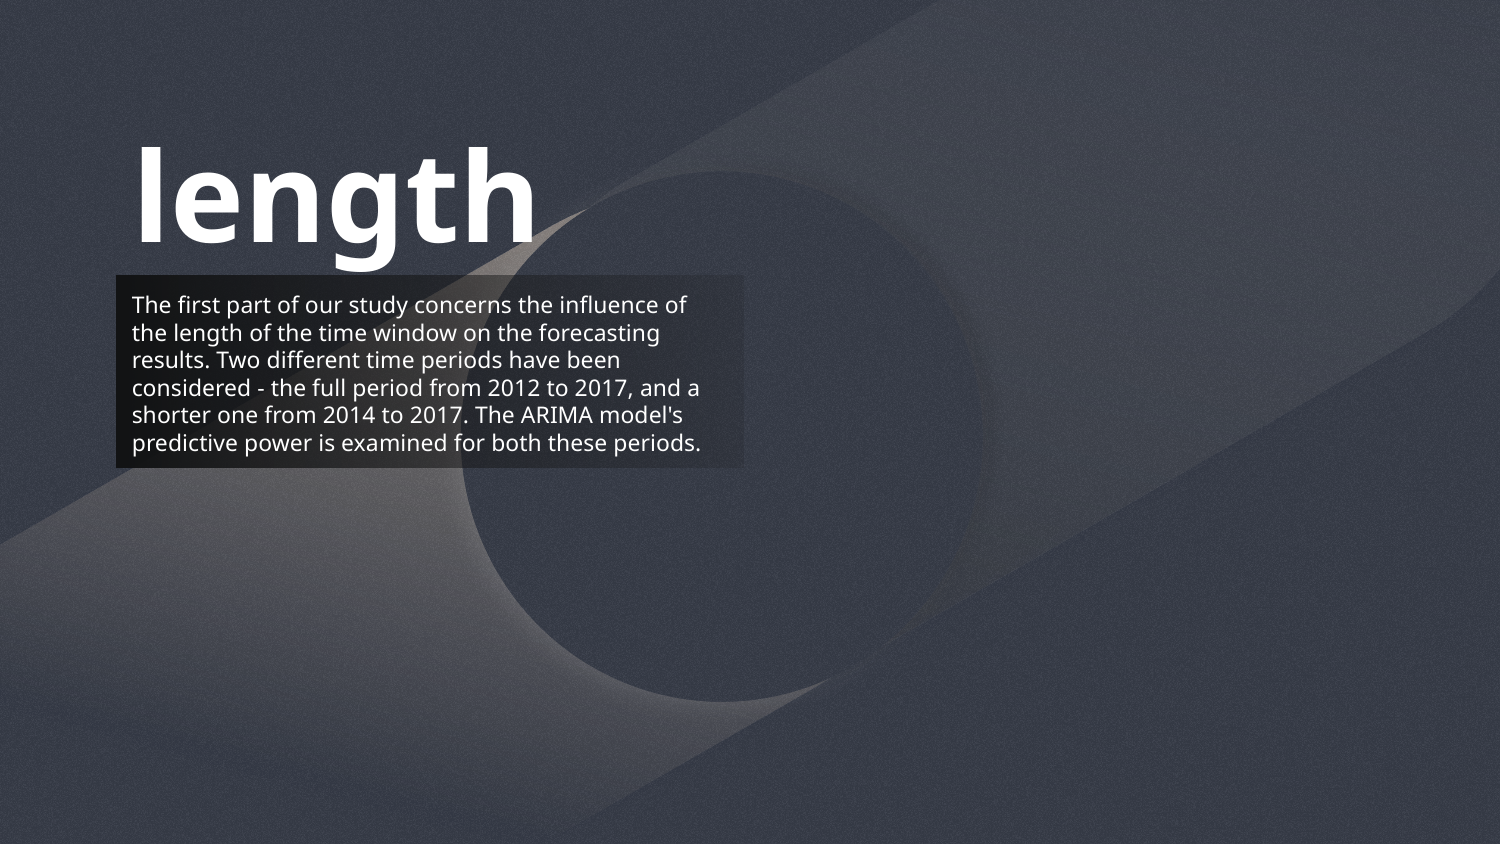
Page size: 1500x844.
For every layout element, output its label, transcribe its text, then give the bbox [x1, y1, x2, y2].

text_box The first part of our study concerns the influence of the length of the time window on the forecasting results. Two different time periods have been considered - the full period from 2012 to 2017, and a shorter one from 2014 to 2017. The ARIMA model's predictive power is examined for both these periods. [116, 275, 744, 468]
title length [116, 102, 744, 275]
